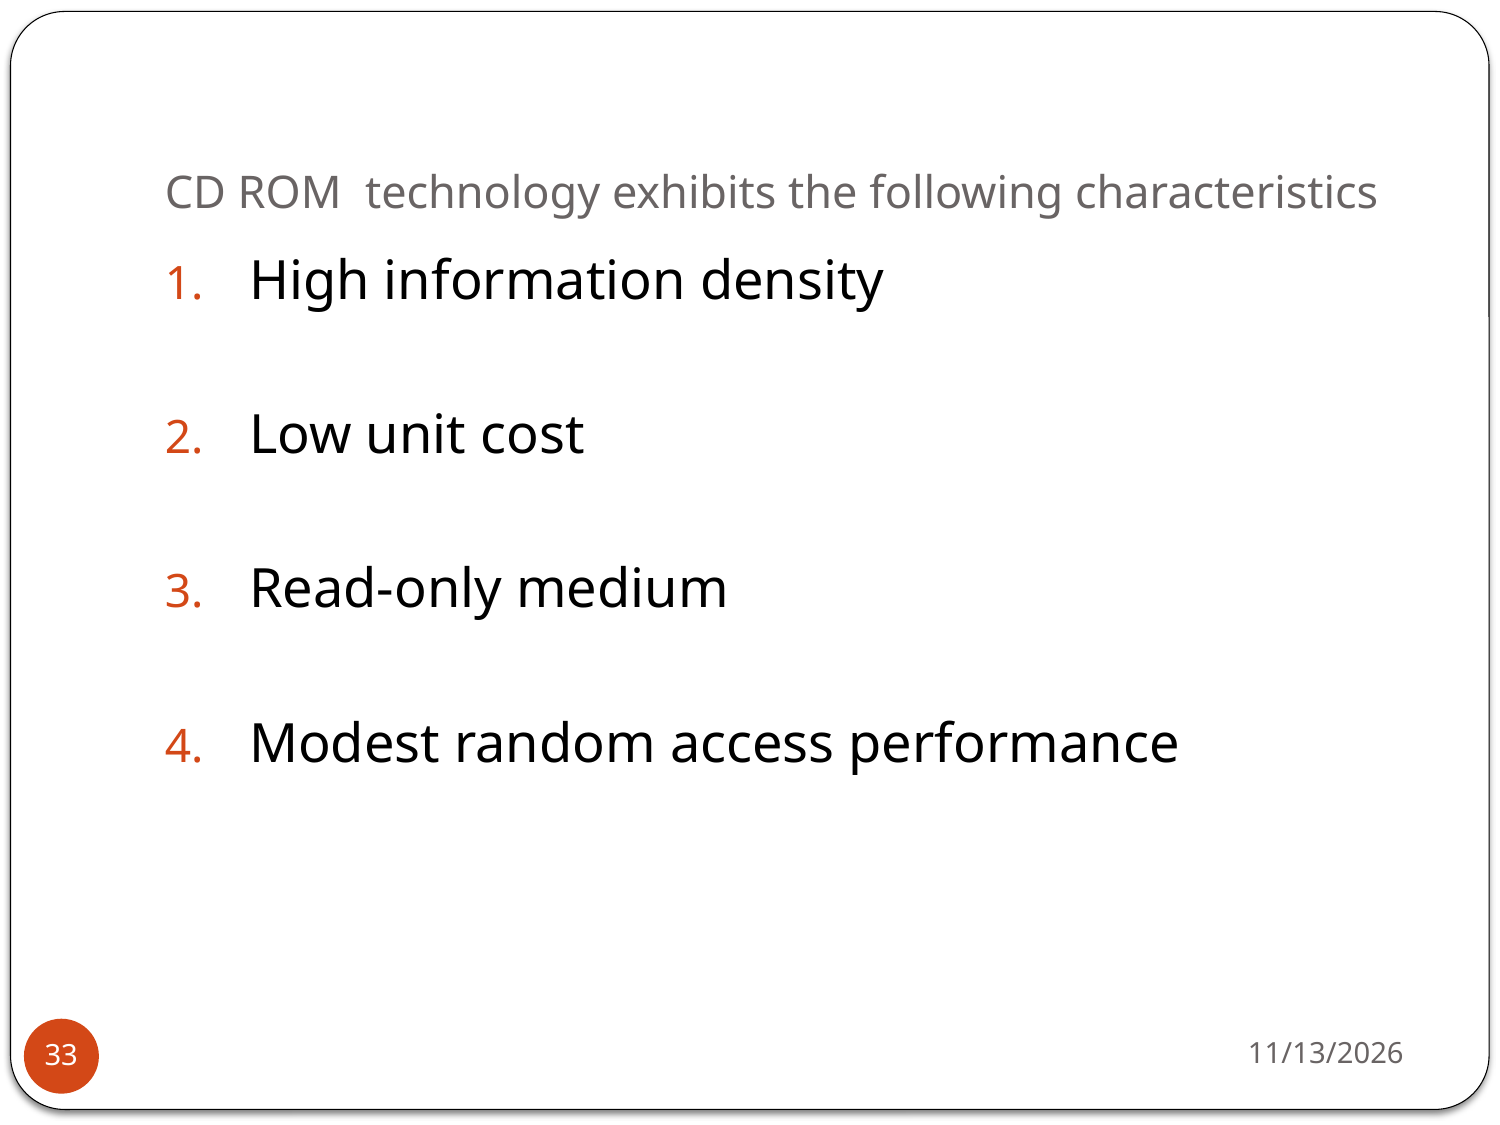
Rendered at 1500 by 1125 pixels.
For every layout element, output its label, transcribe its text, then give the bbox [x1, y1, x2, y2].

title CD ROM technology exhibits the following characteristics [150, 45, 1425, 233]
slide_number 33 [23, 1018, 99, 1094]
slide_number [1012, 1015, 1419, 1094]
list High information density Low unit cost Read-only medium Modest random access performance [150, 237, 1425, 988]
